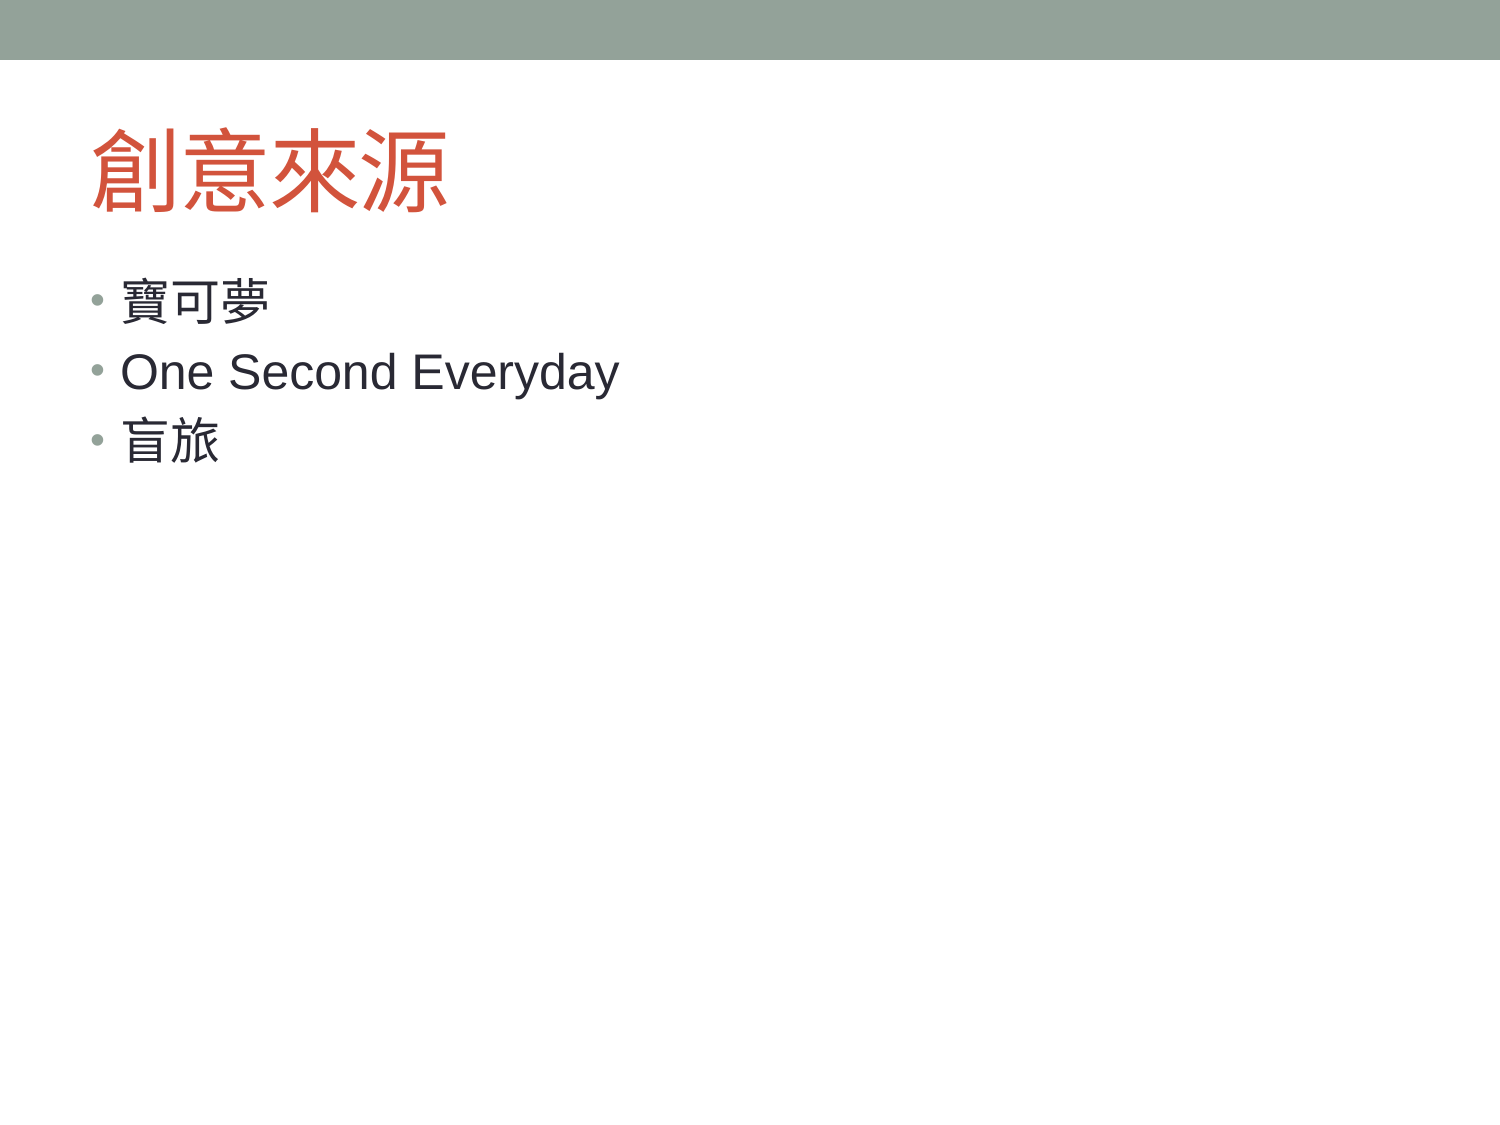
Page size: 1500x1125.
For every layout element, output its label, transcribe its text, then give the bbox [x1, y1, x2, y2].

list 寶可夢 One Second Everyday 盲旅 [75, 262, 1425, 1063]
title 創意來源 [75, 87, 1425, 250]
